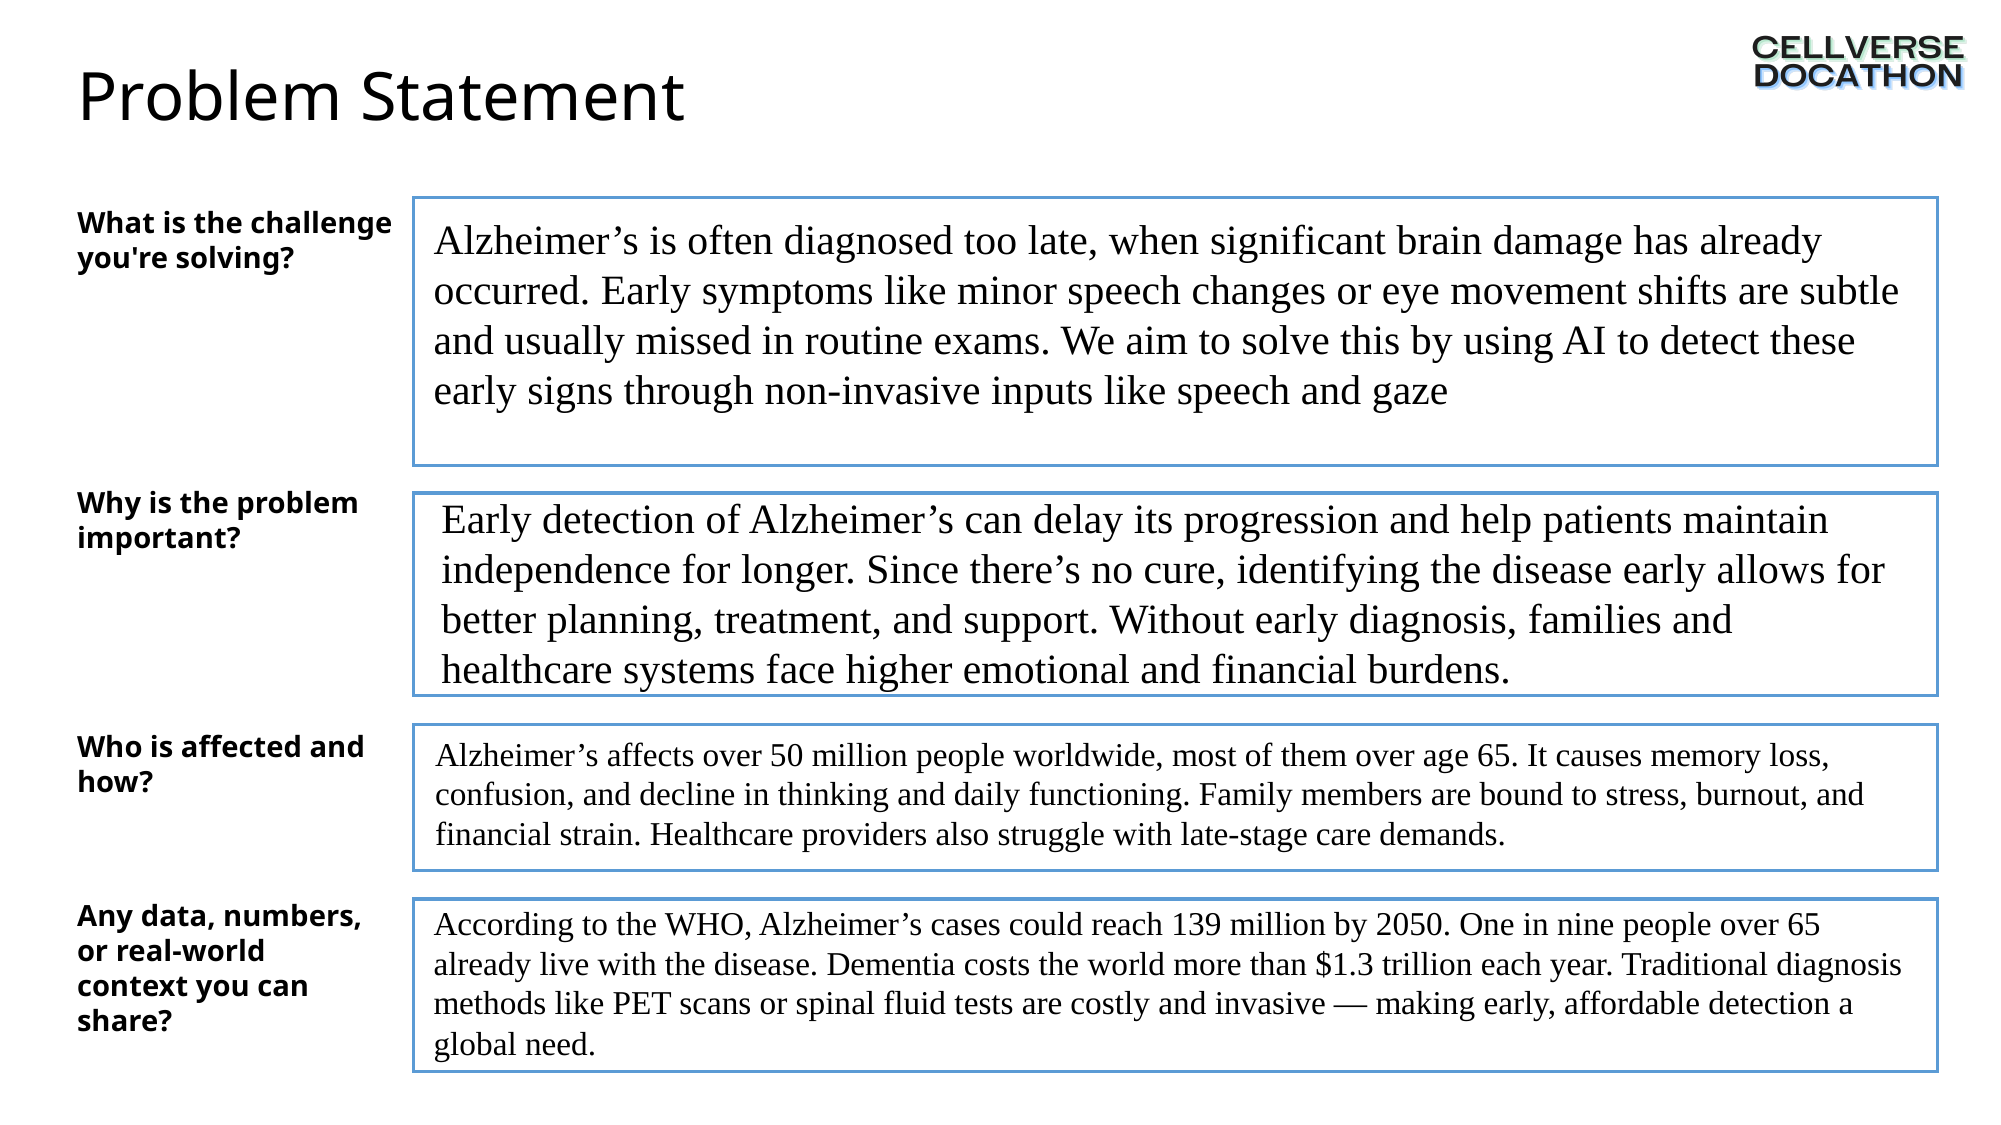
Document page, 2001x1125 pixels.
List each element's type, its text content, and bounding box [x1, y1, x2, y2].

text_box [412, 492, 426, 697]
text_box What is the challenge you're solving? [62, 197, 412, 282]
title Problem Statement [62, 40, 765, 158]
text_box Early detection of Alzheimer’s can delay its progression and help patients maintain independence for longer. Since there’s no cure, identifying the disease early allows for better planning, treatment, and support. Without early diagnosis, families and healthcare systems face higher emotional and financial burdens. [426, 484, 1930, 700]
text_box Who is affected and how? [62, 720, 392, 806]
picture [1743, 28, 1973, 96]
text_box According to the WHO, Alzheimer’s cases could reach 139 million by 2050. One in nine people over 65 already live with the disease. Dementia costs the world more than $1.3 trillion each year. Traditional diagnosis methods like PET scans or spinal fluid tests are costly and invasive — making early, affordable detection a global need. [418, 894, 1930, 1069]
text_box Alzheimer’s is often diagnosed too late, when significant brain damage has already occurred. Early symptoms like minor speech changes or eye movement shifts are subtle and usually missed in routine exams. We aim to solve this by using AI to detect these early signs through non-invasive inputs like speech and gaze [418, 205, 1938, 421]
text_box Alzheimer’s affects over 50 million people worldwide, most of them over age 65. It causes memory loss, confusion, and decline in thinking and daily functioning. Family members are bound to stress, burnout, and financial strain. Healthcare providers also struggle with late-stage care demands. [420, 725, 1931, 860]
text_box [412, 196, 1938, 467]
text_box Why is the problem important? [62, 476, 392, 562]
text_box [412, 898, 1938, 1073]
text_box Any data, numbers, or real-world context you can share? [62, 889, 392, 1045]
text_box [412, 723, 1938, 872]
text_box [1930, 492, 1938, 697]
